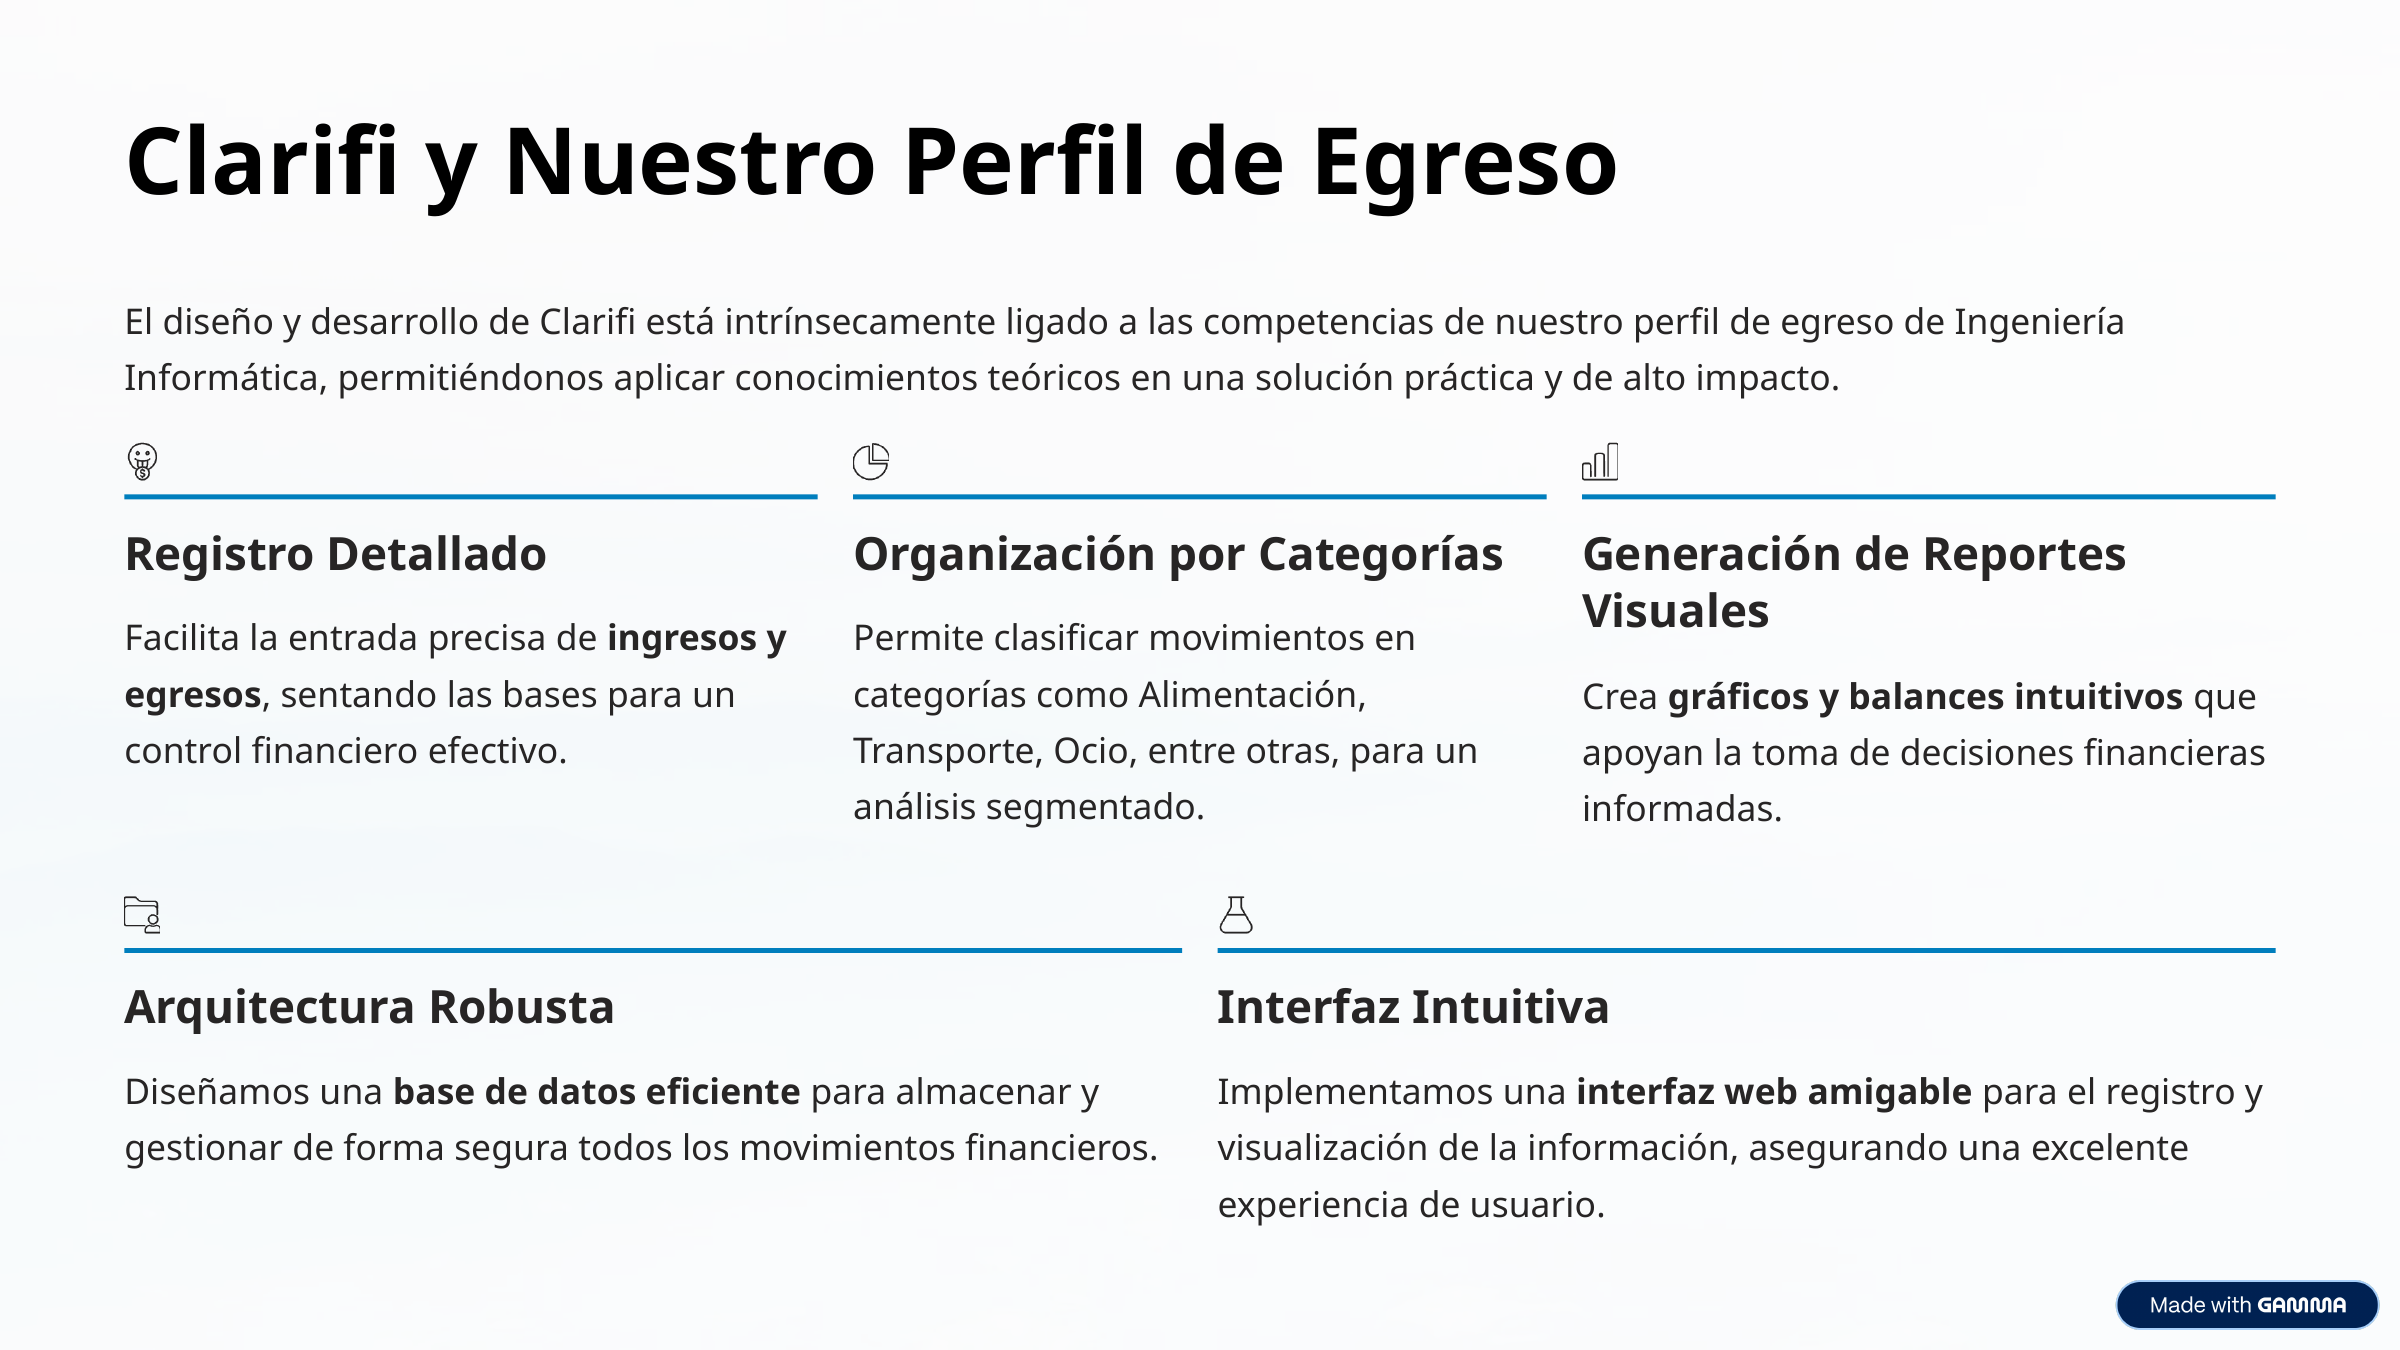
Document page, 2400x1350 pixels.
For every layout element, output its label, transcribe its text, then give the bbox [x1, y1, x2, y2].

text_box Arquitectura Robusta [124, 975, 591, 1034]
text_box Crea gráficos y balances intuitivos que apoyan la toma de decisiones financieras informadas. [1582, 660, 2276, 831]
text_box Organización por Categorías [853, 522, 1460, 581]
text_box Clarifi y Nuestro Perfil de Egreso [124, 97, 1522, 215]
text_box [124, 494, 818, 500]
text_box Implementamos una interfaz web amigable para el registro y visualización de la información, asegurando una excelente experiencia de usuario. [1217, 1055, 2276, 1226]
text_box [1217, 948, 2276, 953]
text_box [124, 948, 1183, 953]
text_box [1582, 494, 2276, 500]
text_box Registro Detallado [124, 522, 591, 581]
text_box Diseñamos una base de datos eficiente para almacenar y gestionar de forma segura todos los movimientos financieros. [124, 1055, 1183, 1169]
picture [124, 438, 160, 484]
picture [853, 438, 889, 484]
picture [124, 892, 160, 938]
text_box Interfaz Intuitiva [1217, 975, 1685, 1034]
picture [2106, 1271, 2389, 1339]
text_box Generación de Reportes Visuales [1582, 521, 2276, 639]
text_box Facilita la entrada precisa de ingresos y egresos, sentando las bases para un control financiero efectivo. [124, 601, 818, 773]
text_box El diseño y desarrollo de Clarifi está intrínsecamente ligado a las competencias de nuestro perfil de egreso de Ingeniería Informática, permitiéndonos aplicar conocimientos teóricos en una solución práctica y de alto impacto. [124, 285, 2276, 399]
text_box [853, 494, 1547, 500]
text_box Permite clasificar movimientos en categorías como Alimentación, Transporte, Ocio, entre otras, para un análisis segmentado. [853, 601, 1547, 829]
picture [1582, 438, 1618, 484]
picture [1217, 892, 1254, 938]
